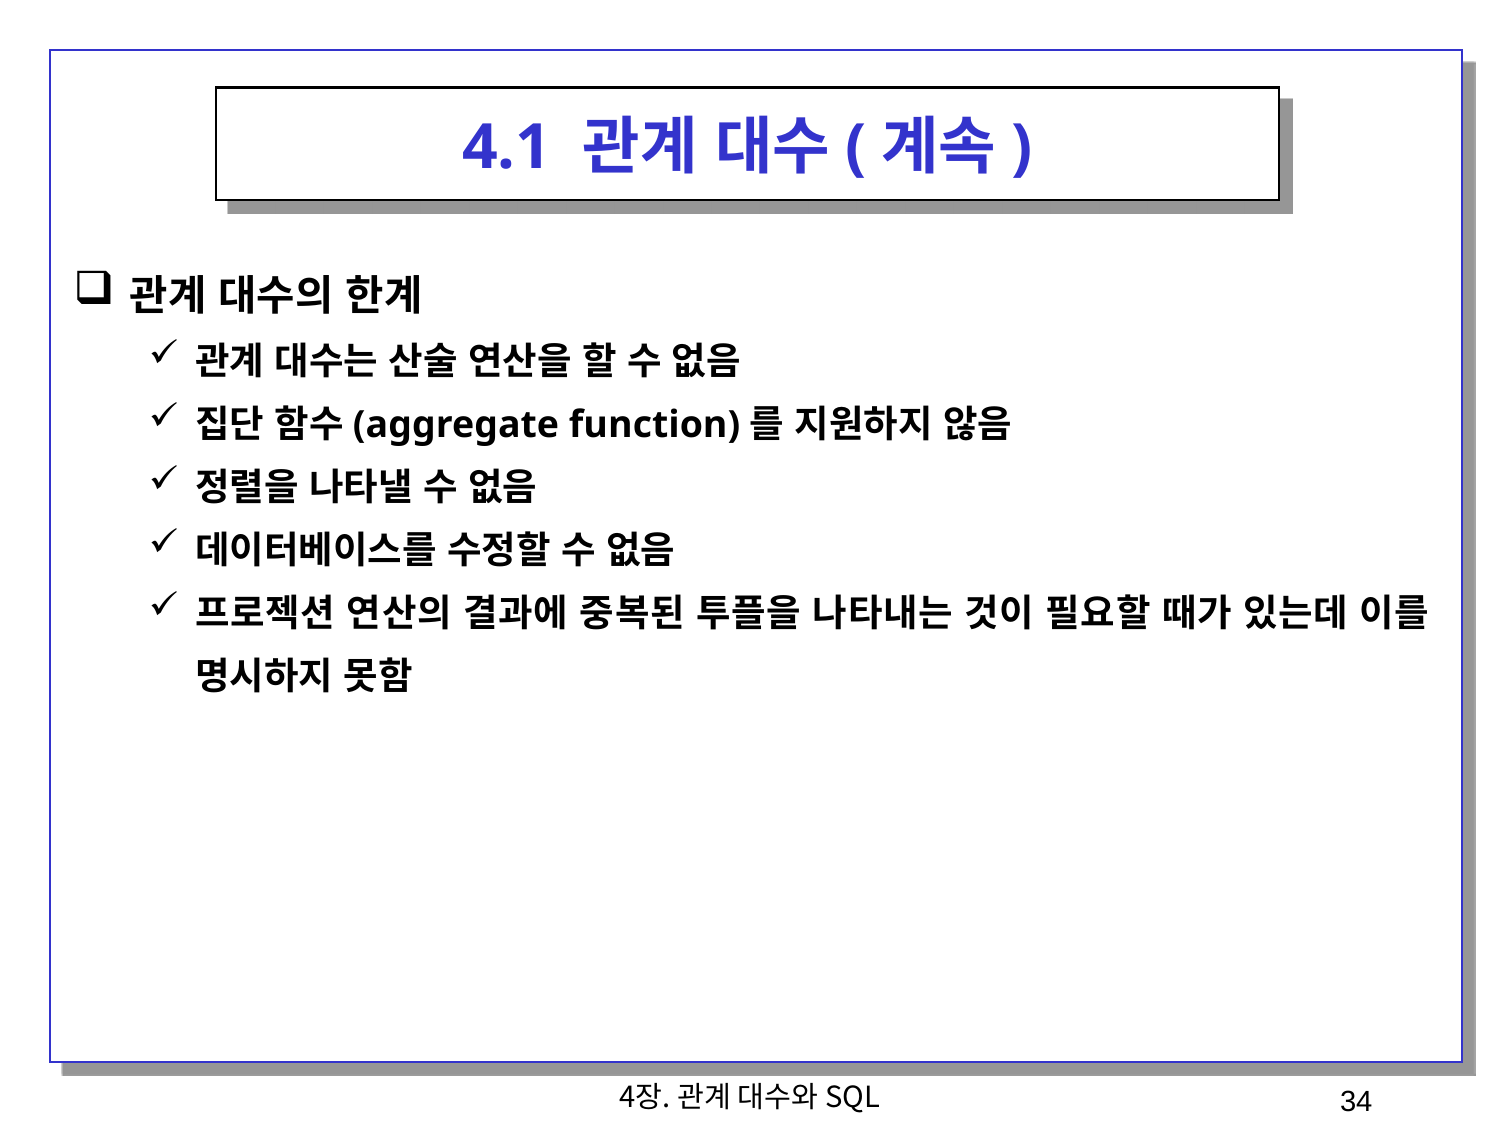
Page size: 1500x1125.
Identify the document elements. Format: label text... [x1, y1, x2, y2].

footer 4장. 관계 대수와 SQL [512, 1074, 988, 1125]
list 관계 대수의 한계 관계 대수는 산술 연산을 할 수 없음 집단 함수(aggregate function)를 지원하지 않음 정렬을 나타낼 수 없음 데이터베이스를 수정할 수 없음 프로젝션 연산의 결과에 중복된 투플을 나타내는 것이 필요할 때가 있는데 이를 명시하지 못함 [58, 241, 1447, 1046]
text_box 4.1 관계 대수(계속) [215, 87, 1280, 200]
slide_number 34 [1074, 1074, 1388, 1125]
